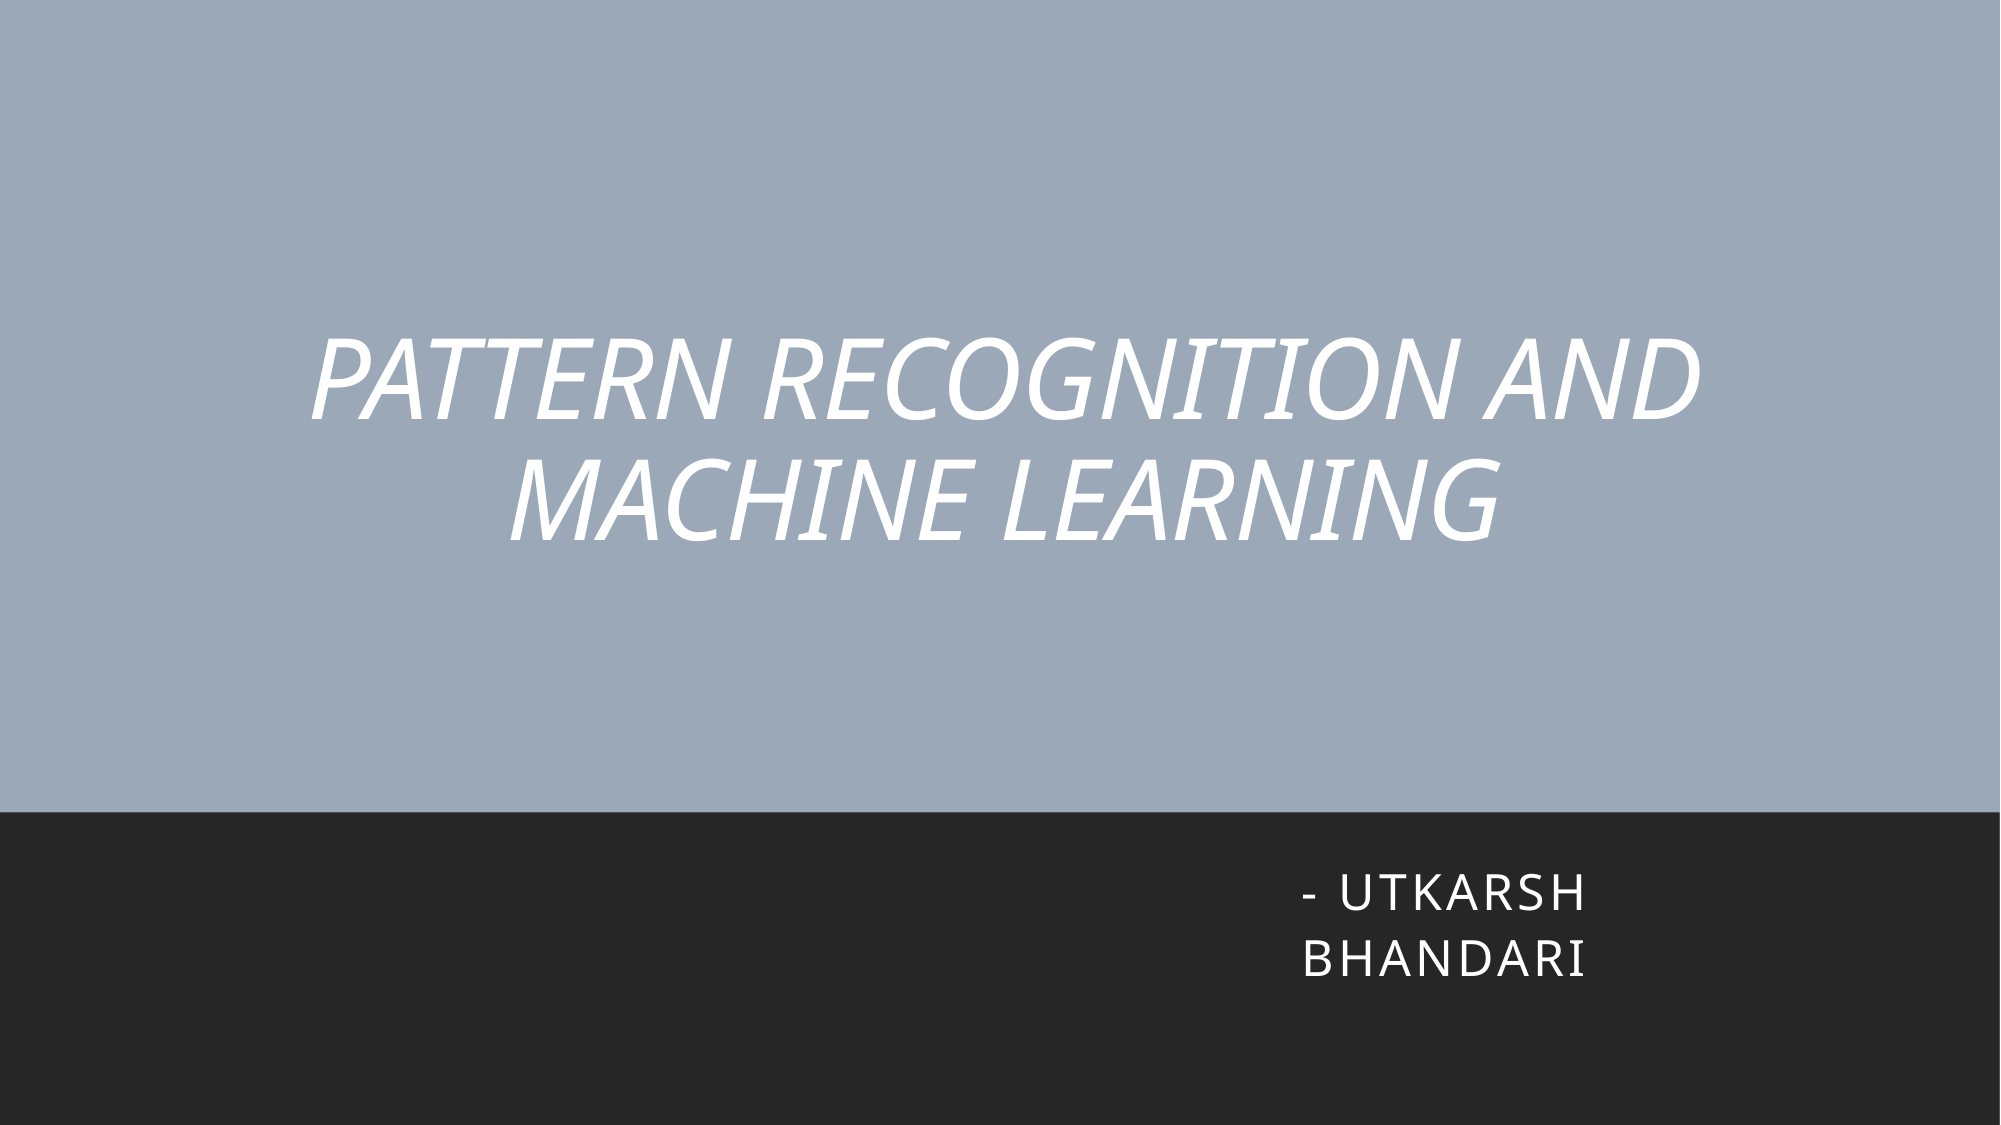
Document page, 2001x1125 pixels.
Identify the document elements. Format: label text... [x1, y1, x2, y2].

text_box [0, 0, 2000, 811]
title PATTERN RECOGNITION AND MACHINE LEARNING [180, 124, 1830, 763]
subtitle - UTKARSH BHANDARI [1286, 846, 1876, 1035]
text_box [0, 811, 2000, 1125]
